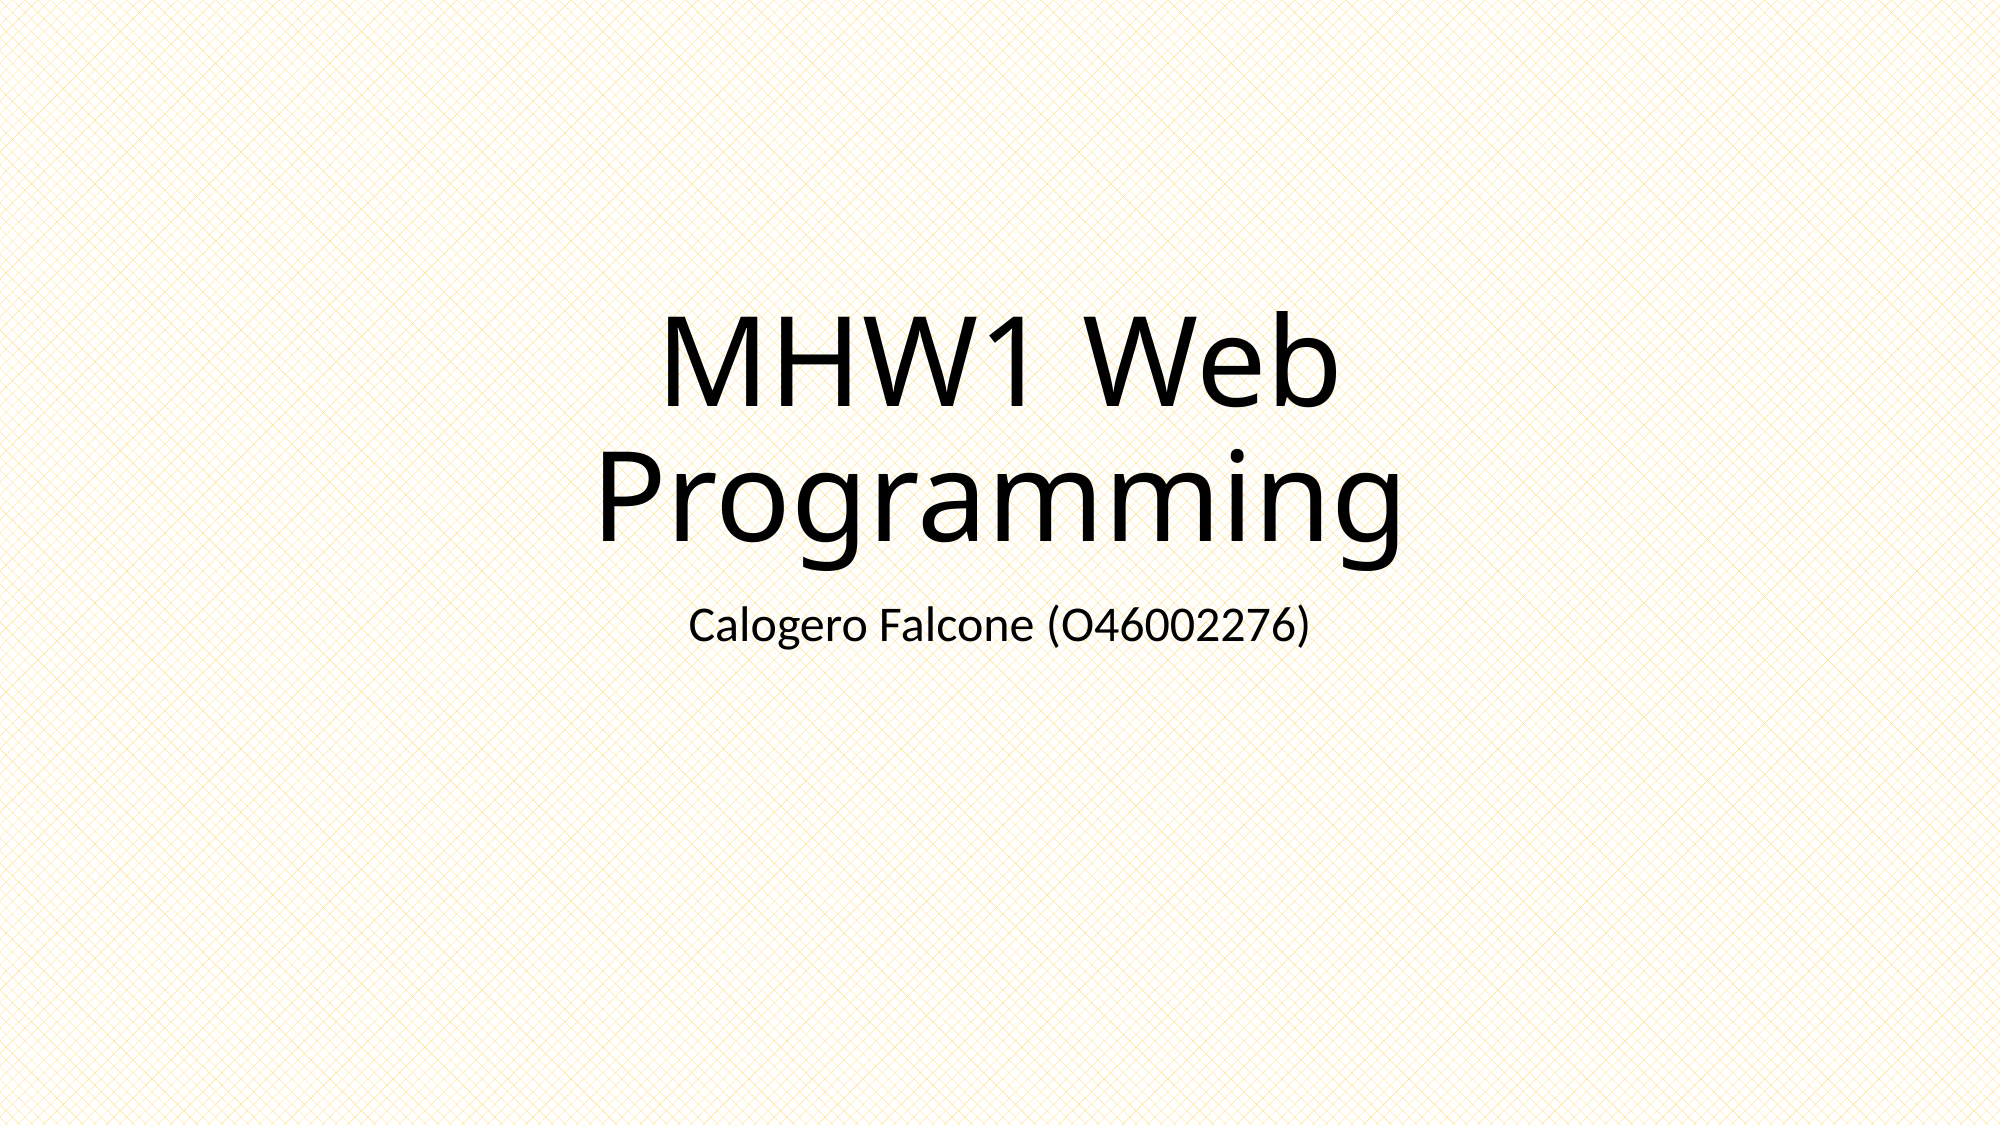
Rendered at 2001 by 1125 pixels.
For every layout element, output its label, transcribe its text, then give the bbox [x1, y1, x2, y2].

subtitle Calogero Falcone (O46002276) [249, 590, 1750, 863]
title MHW1 Web Programming [249, 184, 1750, 576]
